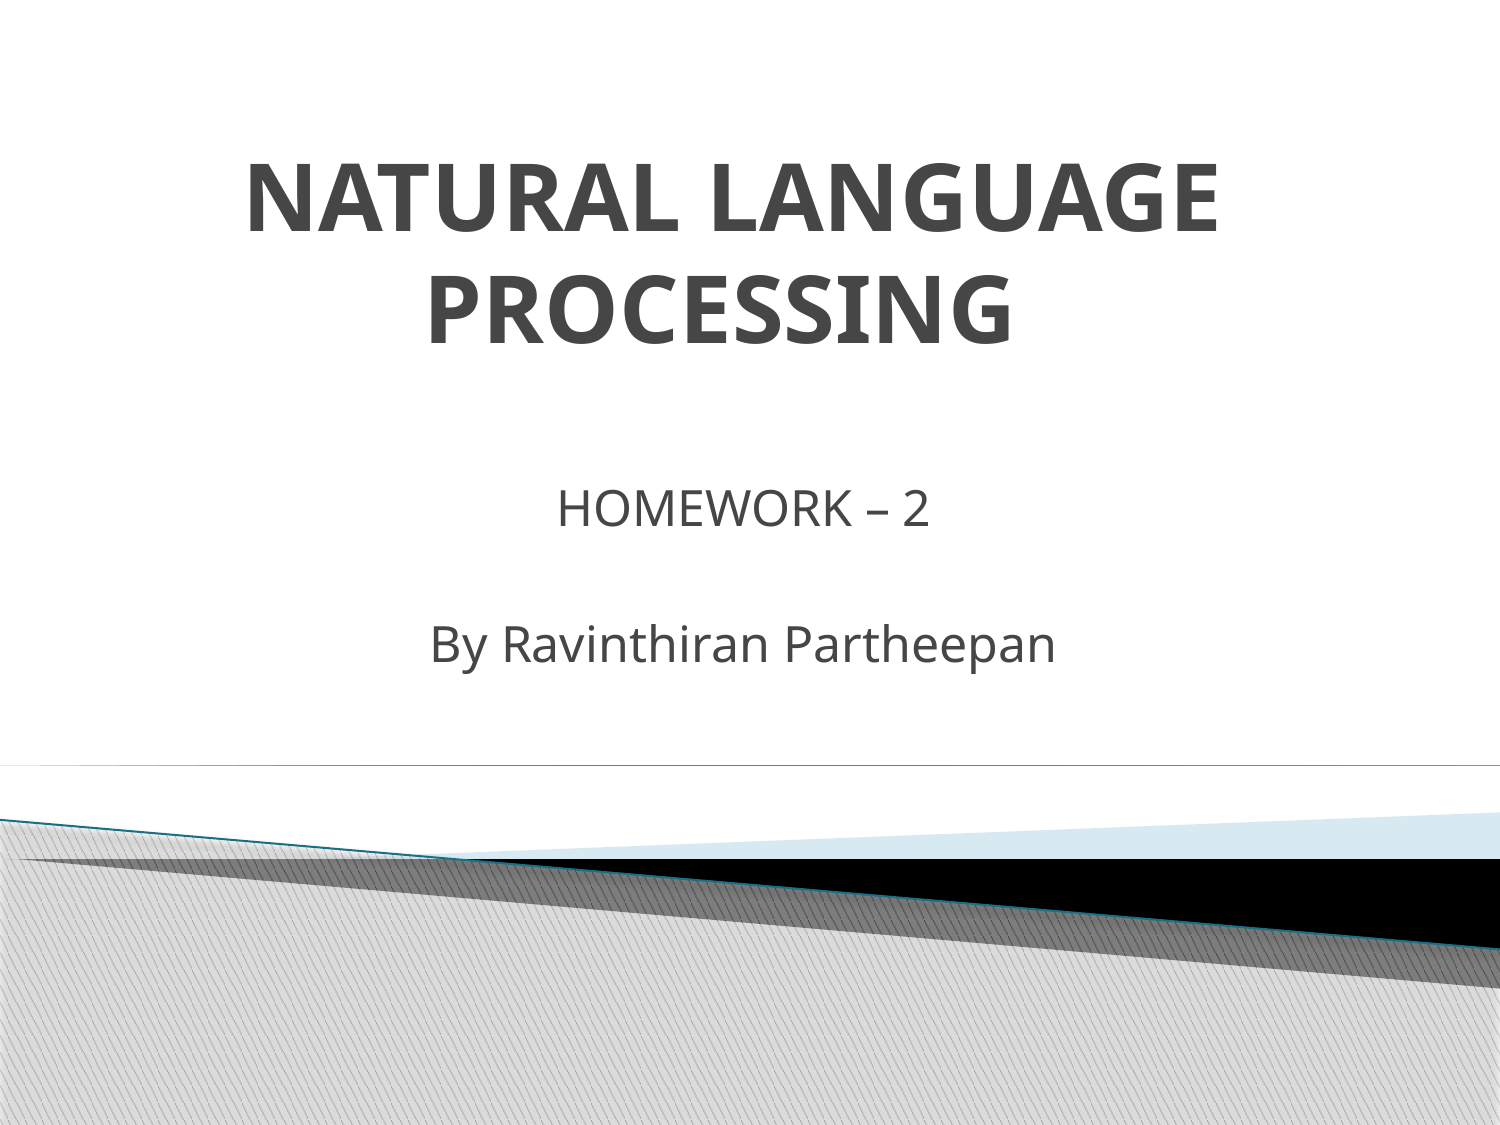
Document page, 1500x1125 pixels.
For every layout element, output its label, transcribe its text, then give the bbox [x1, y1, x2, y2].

picture [5, 859, 1500, 989]
title NATURAL LANGUAGE PROCESSING [46, 128, 1418, 370]
subtitle HOMEWORK – 2 By Ravinthiran Partheepan [210, 468, 1261, 757]
